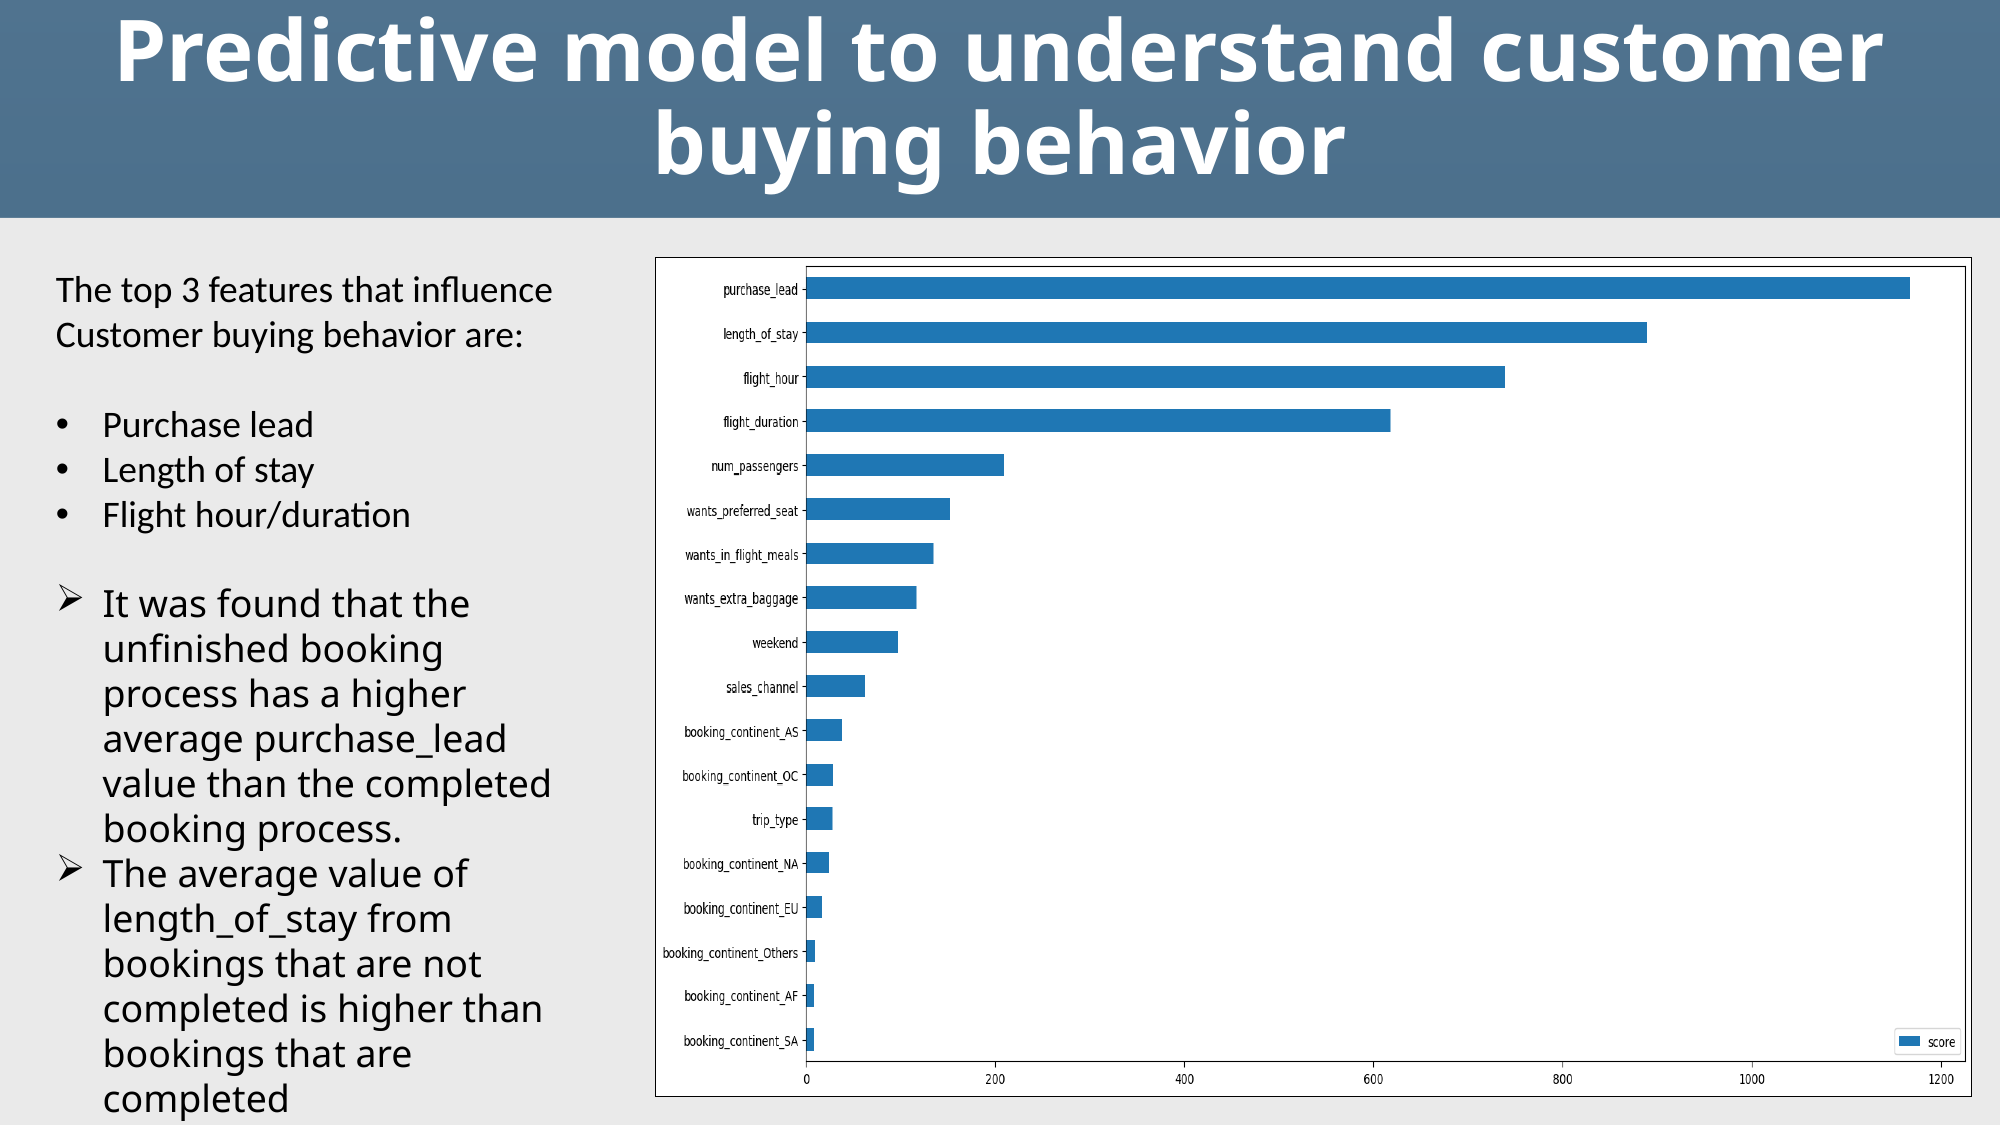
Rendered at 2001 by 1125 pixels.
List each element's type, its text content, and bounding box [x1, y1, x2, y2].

text_box The top 3 features that influence Customer buying behavior are: Purchase lead Length of stay Flight hour/duration It was found that the unfinished booking process has a higher average purchase_lead value than the completed booking process. The average value of length_of_stay from bookings that are not completed is higher than bookings that are completed [41, 258, 585, 1125]
picture [655, 257, 1972, 1097]
title Predictive model to understand customer buying behavior [28, 0, 1972, 201]
text_box [0, 217, 2000, 1125]
